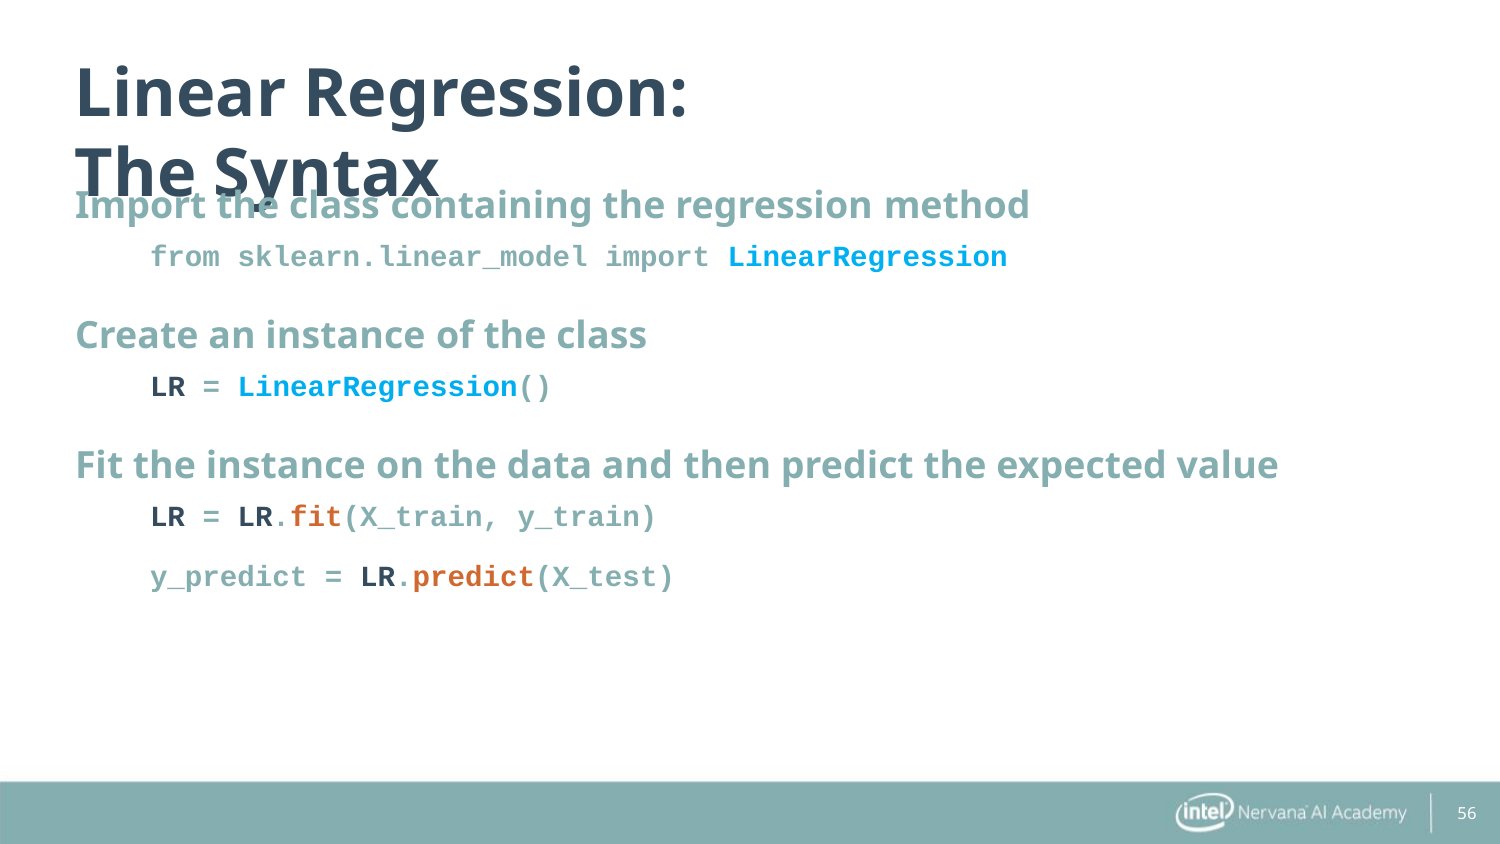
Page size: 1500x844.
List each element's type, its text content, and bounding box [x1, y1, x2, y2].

text_box 56 [1457, 801, 1500, 823]
text_box Create an instance of the class [75, 307, 684, 356]
text_box Linear Regression: The Syntax [74, 50, 721, 177]
text_box LR = LR.fit(X_train, y_train) [150, 499, 733, 533]
text_box [0, 0, 1500, 844]
text_box y_predict = LR.predict(X_test) [150, 559, 754, 593]
text_box LR = LinearRegression() [150, 368, 613, 403]
text_box Import the class containing the regression method [74, 177, 1090, 226]
text_box from sklearn.linear_model import LinearRegression [150, 238, 1135, 273]
text_box Fit the instance on the data and then predict the expected value [74, 437, 1355, 487]
